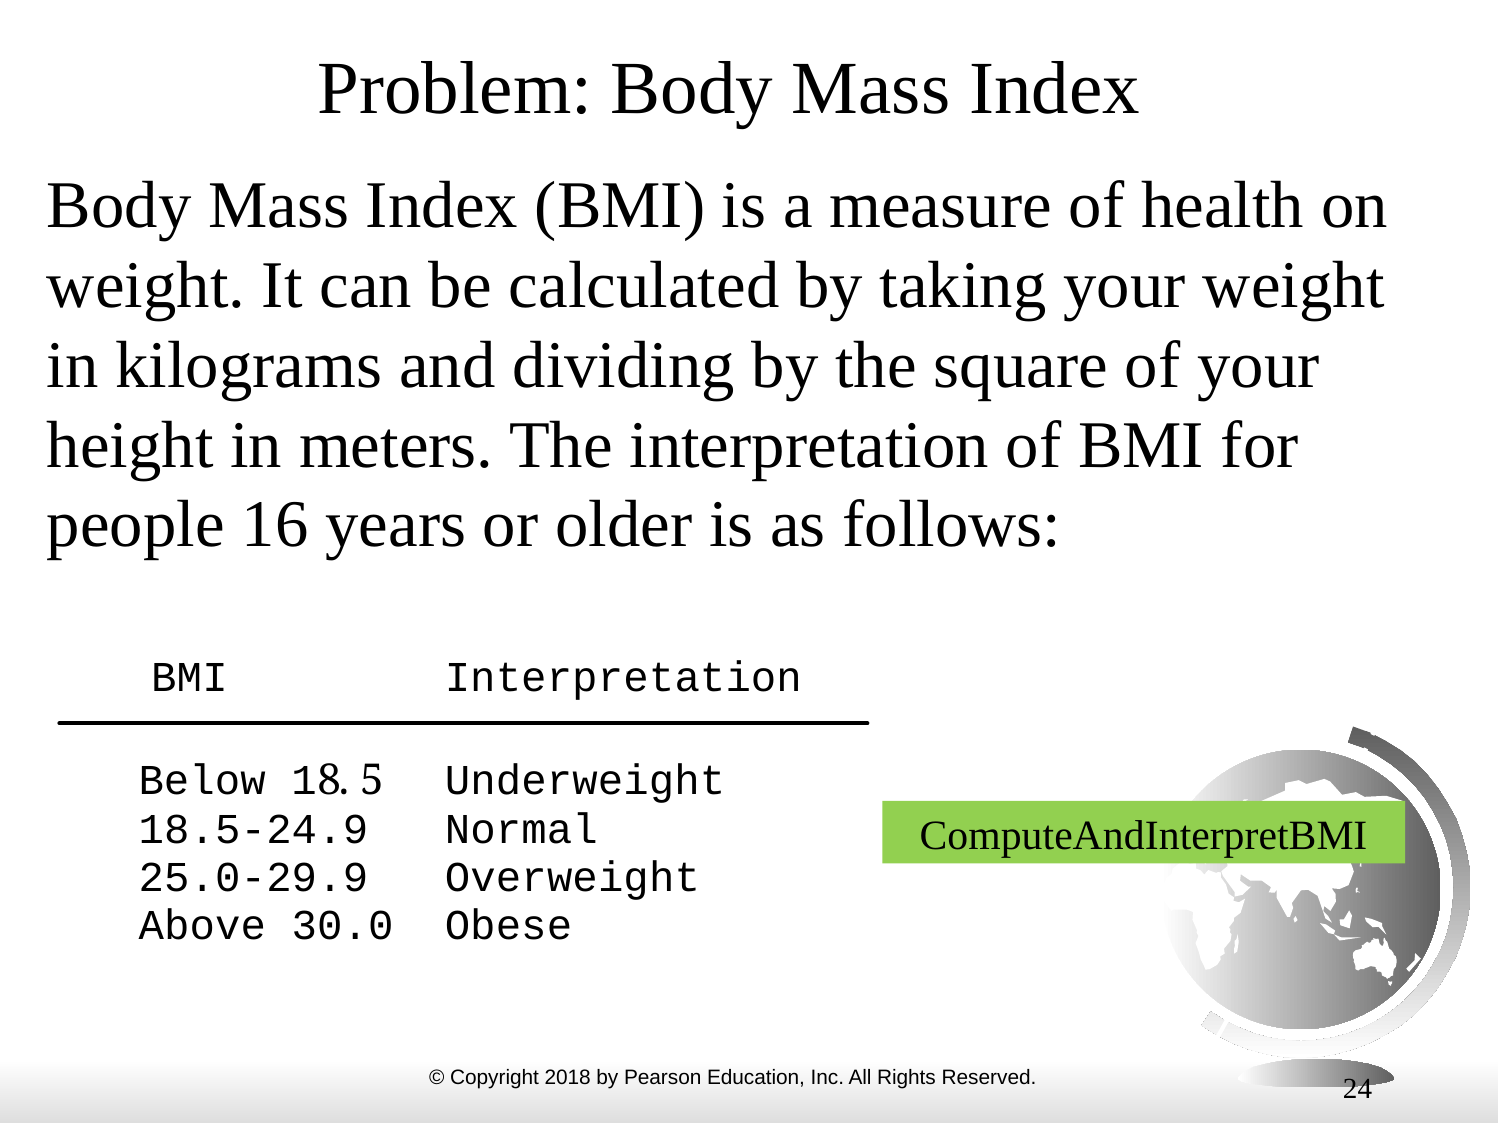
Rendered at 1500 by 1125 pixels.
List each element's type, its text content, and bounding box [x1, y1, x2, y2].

text_box ComputeAndInterpretBMI [1021, 800, 1406, 864]
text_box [0, 619, 1021, 992]
slide_number 24 [1074, 1049, 1388, 1125]
title Problem: Body Mass Index [31, 39, 1450, 116]
list Body Mass Index (BMI) is a measure of health on weight. It can be calculated by taking your weight in kilograms and dividing by the square of your height in meters. The interpretation of BMI for people 16 years or older is as follows: [31, 493, 1462, 563]
list Body Mass Index (BMI) is a measure of health on weight. It can be calculated by taking your weight in kilograms and dividing by the square of your height in meters. The interpretation of BMI for people 16 years or older is as follows: [31, 474, 1462, 492]
list Body Mass Index (BMI) is a measure of health on weight. It can be calculated by taking your weight in kilograms and dividing by the square of your height in meters. The interpretation of BMI for people 16 years or older is as follows: [31, 152, 1462, 473]
